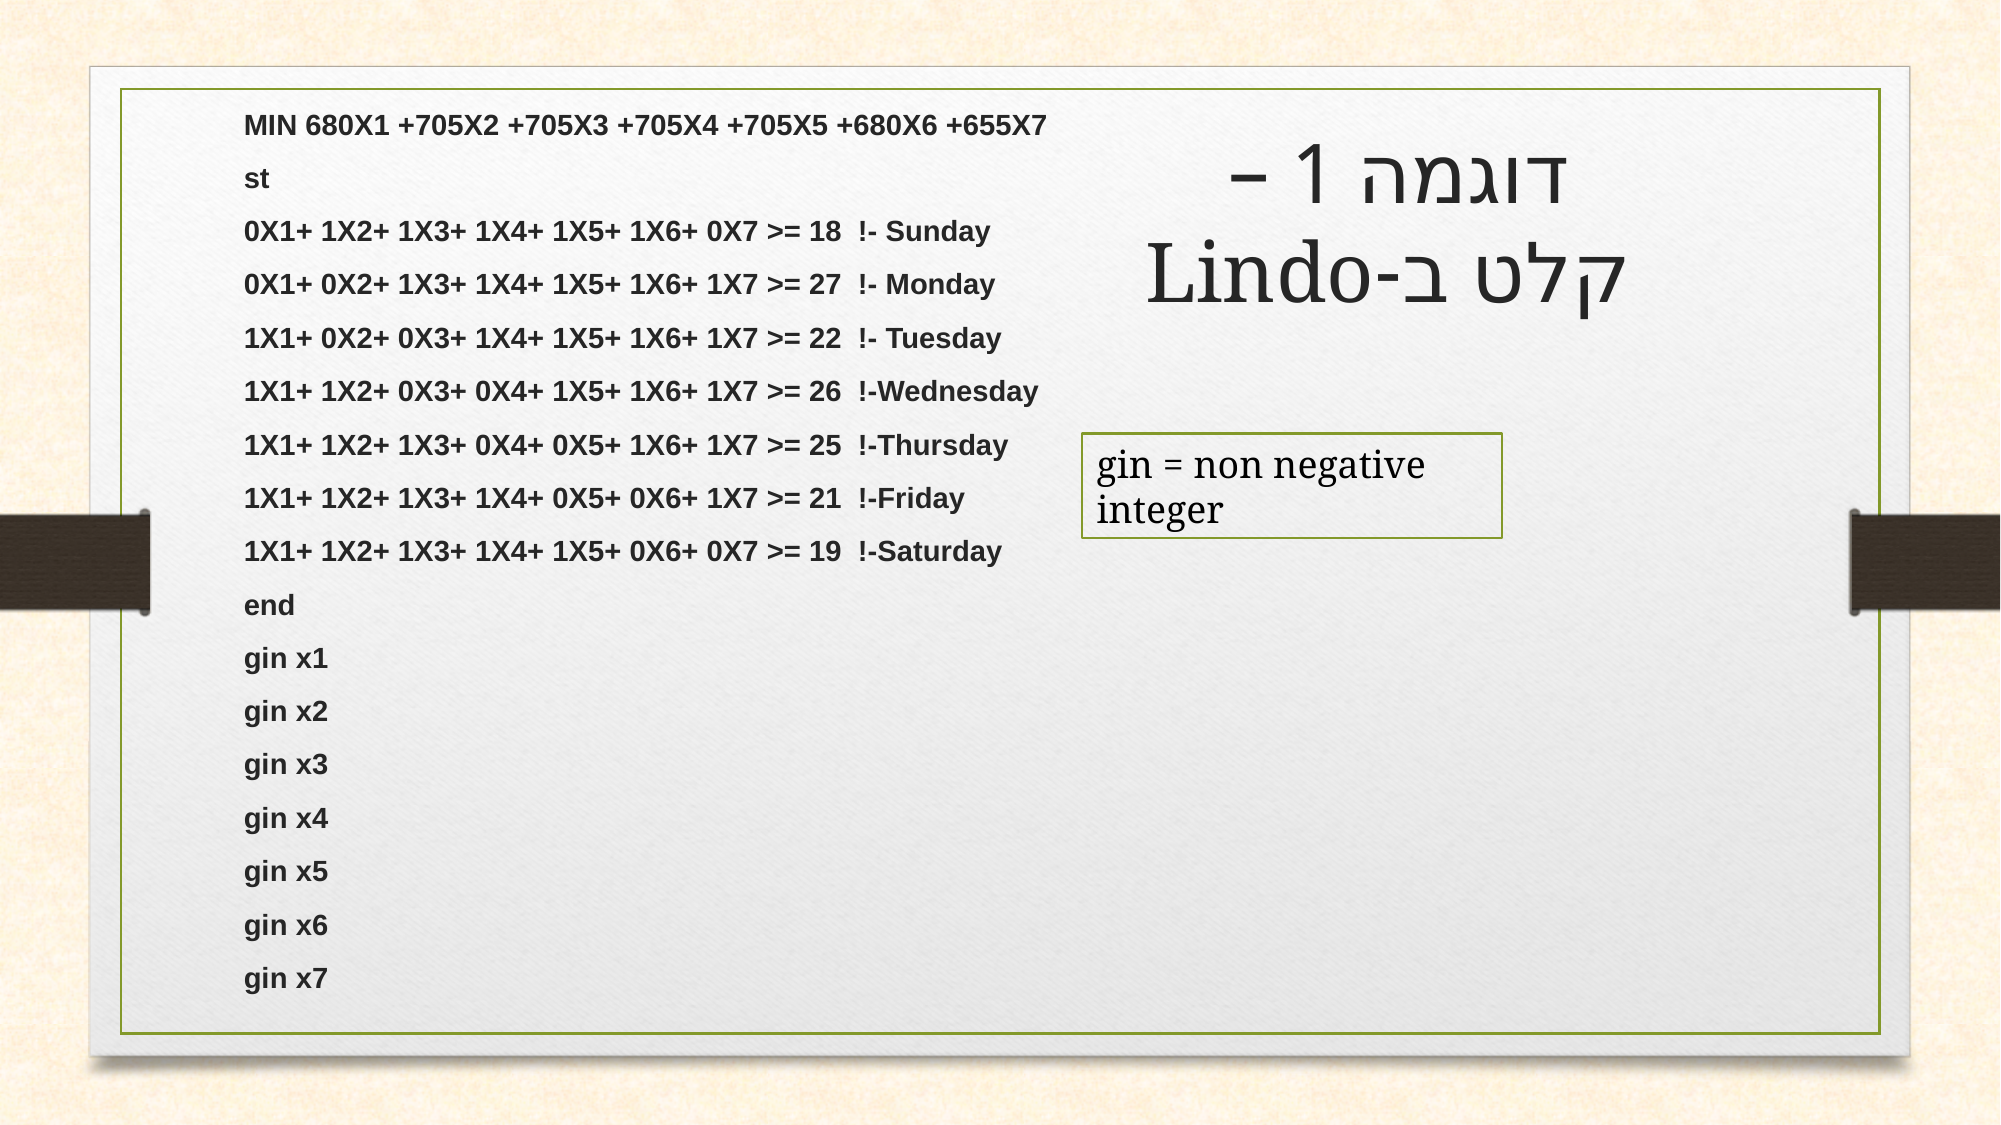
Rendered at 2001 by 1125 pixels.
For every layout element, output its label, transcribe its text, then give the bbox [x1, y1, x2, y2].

picture [0, 0, 2001, 1125]
list MIN 680X1 +705X2 +705X3 +705X4 +705X5 +680X6 +655X7 st 0X1+ 1X2+ 1X3+ 1X4+ 1X5+ 1X6+ 0X7 >= 18 !- Sunday 0X1+ 0X2+ 1X3+ 1X4+ 1X5+ 1X6+ 1X7 >= 27 !- Monday 1X1+ 0X2+ 0X3+ 1X4+ 1X5+ 1X6+ 1X7 >= 22 !- Tuesday 1X1+ 1X2+ 0X3+ 0X4+ 1X5+ 1X6+ 1X7 >= 26 !-Wednesday 1X1+ 1X2+ 1X3+ 0X4+ 0X5+ 1X6+ 1X7 >= 25 !-Thursday 1X1+ 1X2+ 1X3+ 1X4+ 0X5+ 0X6+ 1X7 >= 21 !-Friday 1X1+ 1X2+ 1X3+ 1X4+ 1X5+ 0X6+ 0X7 >= 19 !-Saturday end gin x1 gin x2 gin x3 gin x4 gin x5 gin x6 gin x7 [228, 98, 1341, 1042]
title דוגמה 1 – קלט ב-Lindo [875, 113, 1901, 328]
text_box gin = non negative integer [1081, 433, 1503, 539]
